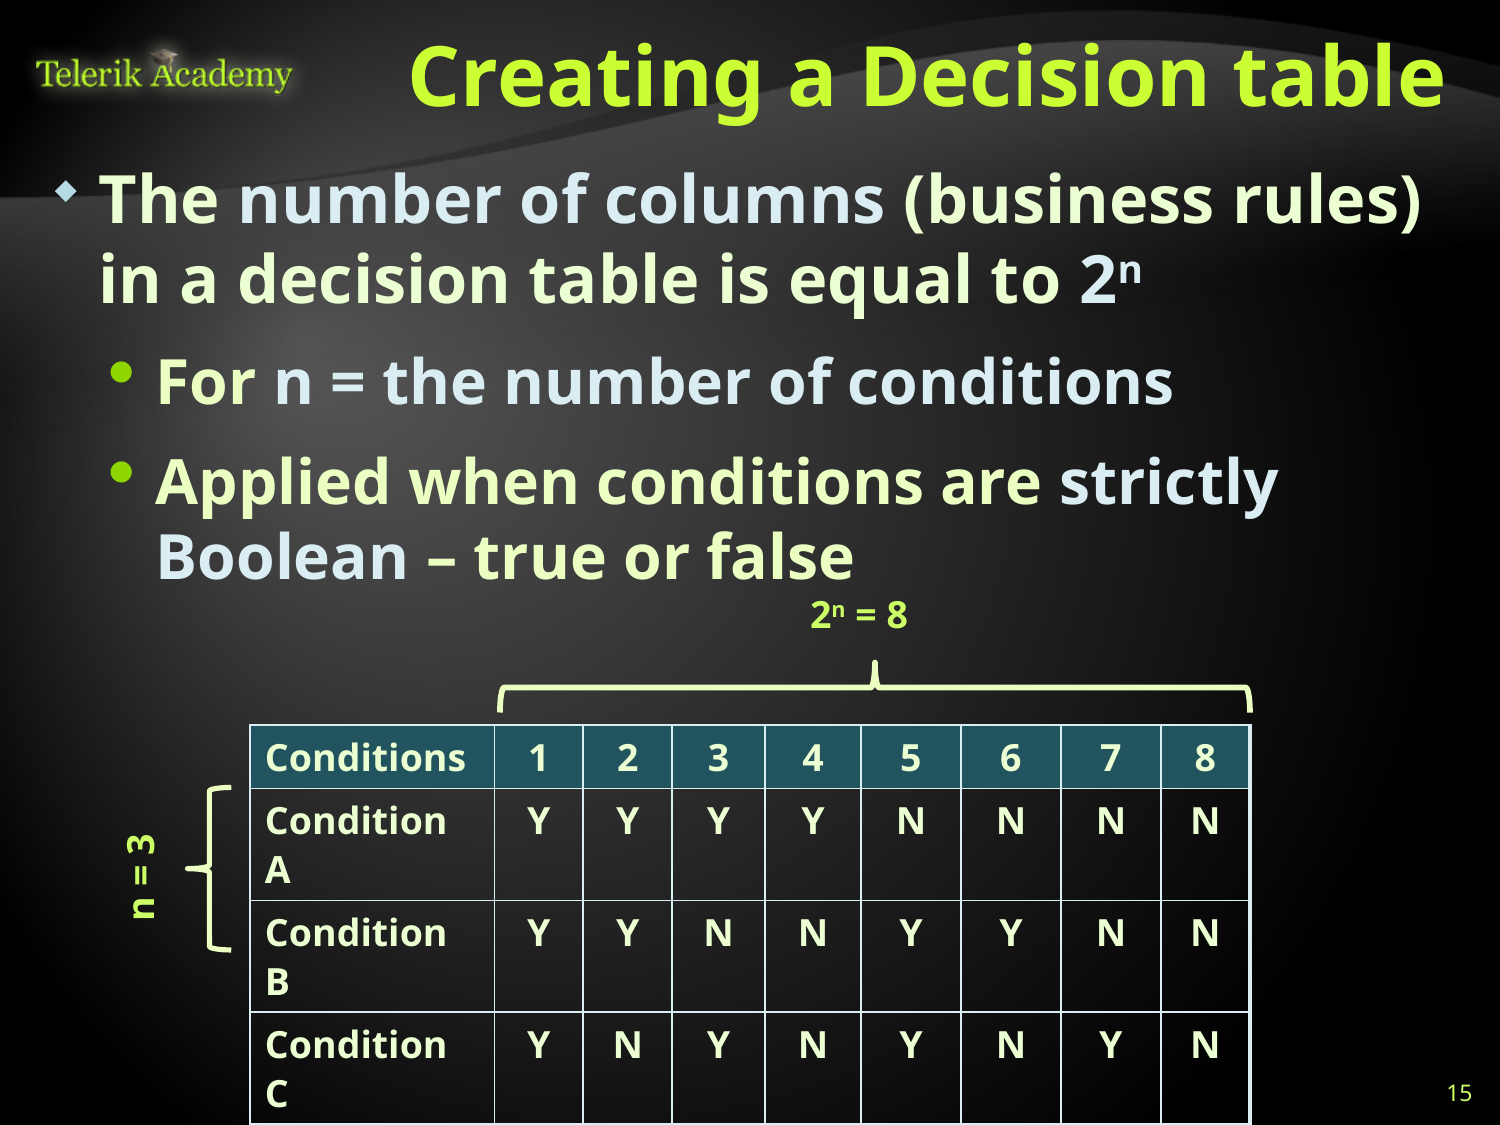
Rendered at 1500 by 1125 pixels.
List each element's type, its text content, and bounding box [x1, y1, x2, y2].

table_cell N [1062, 901, 1160, 1011]
table_cell Y [962, 901, 1060, 1011]
table_cell Y [495, 1013, 582, 1123]
table_header 7 [1062, 726, 1160, 788]
table_cell N [962, 1013, 1060, 1123]
text_box [499, 661, 1251, 713]
table_cell N [584, 1013, 671, 1123]
table_cell N [1162, 789, 1248, 900]
picture [0, 0, 1500, 1125]
table_cell N [1062, 789, 1160, 900]
table_cell Y [495, 789, 582, 900]
table_cell Y [673, 1013, 764, 1123]
table_header 5 [862, 726, 960, 788]
table_cell Y [584, 789, 671, 900]
slide_number 15 [1412, 1074, 1488, 1113]
table_cell N [766, 901, 860, 1011]
table_cell N [673, 901, 764, 1011]
table_header 1 [495, 726, 582, 788]
table_cell N [862, 789, 960, 900]
table_header 3 [673, 726, 764, 788]
table_header 8 [1162, 726, 1248, 788]
text_box [186, 786, 232, 951]
table_cell Y [673, 789, 764, 900]
table_header Conditions [251, 726, 494, 788]
table_cell Condition B [251, 901, 494, 1011]
table_cell Y [1062, 1013, 1160, 1123]
text_box 2n = 8 [795, 584, 955, 644]
picture [24, 37, 300, 108]
table_cell Y [766, 789, 860, 900]
table_cell Y [584, 901, 671, 1011]
list The number of columns (business rules) in a decision table is equal to 2n For n = the number of conditions Applied when conditions are strictly Boolean – true or false [37, 149, 1463, 1100]
table_header 2 [584, 726, 671, 788]
table_cell Condition C [251, 1013, 494, 1123]
table_cell Y [862, 901, 960, 1011]
table_cell Condition A [251, 789, 494, 900]
text_box n = 3 [109, 801, 169, 936]
table_cell N [1162, 1013, 1248, 1123]
table_header 6 [962, 726, 1060, 788]
title Creating a Decision table [300, 12, 1463, 149]
table_cell Y [862, 1013, 960, 1123]
table_header 4 [766, 726, 860, 788]
table_cell N [1162, 901, 1248, 1011]
table_cell N [962, 789, 1060, 900]
table_cell N [766, 1013, 860, 1123]
table_cell Y [495, 901, 582, 1011]
